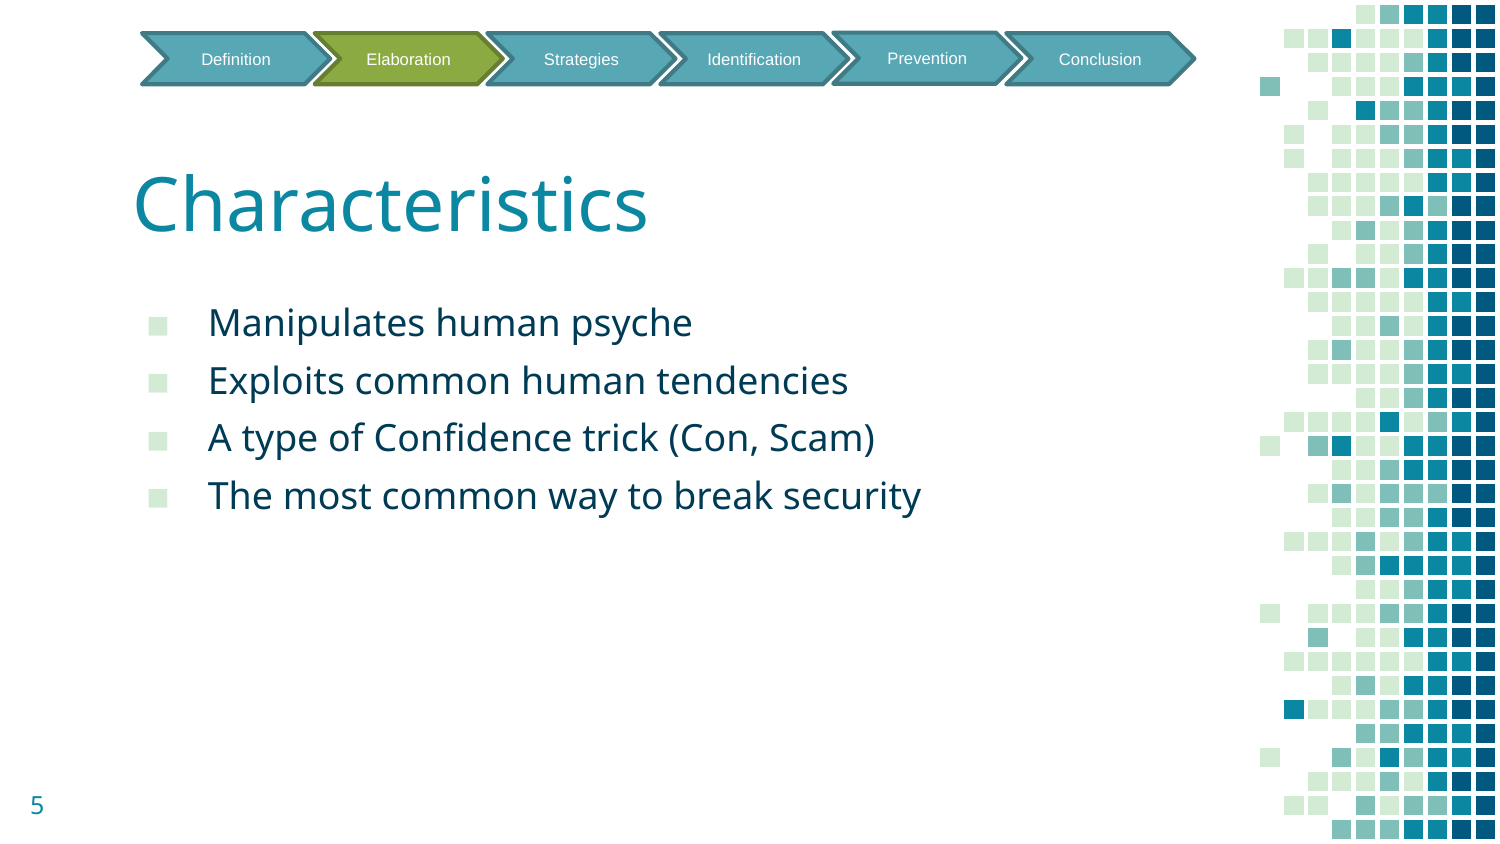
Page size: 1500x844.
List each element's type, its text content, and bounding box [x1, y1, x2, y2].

title Characteristics [117, 121, 1227, 262]
text_box Elaboration [312, 31, 505, 87]
list Manipulates human psyche Exploits common human tendencies A type of Confidence trick (Con, Scam) The most common way to break security [117, 284, 1182, 773]
text_box Definition [140, 31, 333, 87]
text_box Strategies [485, 31, 678, 87]
text_box Conclusion [1004, 31, 1197, 87]
slide_number 5 [15, 774, 105, 839]
text_box Identification [658, 31, 851, 87]
text_box Prevention [831, 30, 1024, 86]
